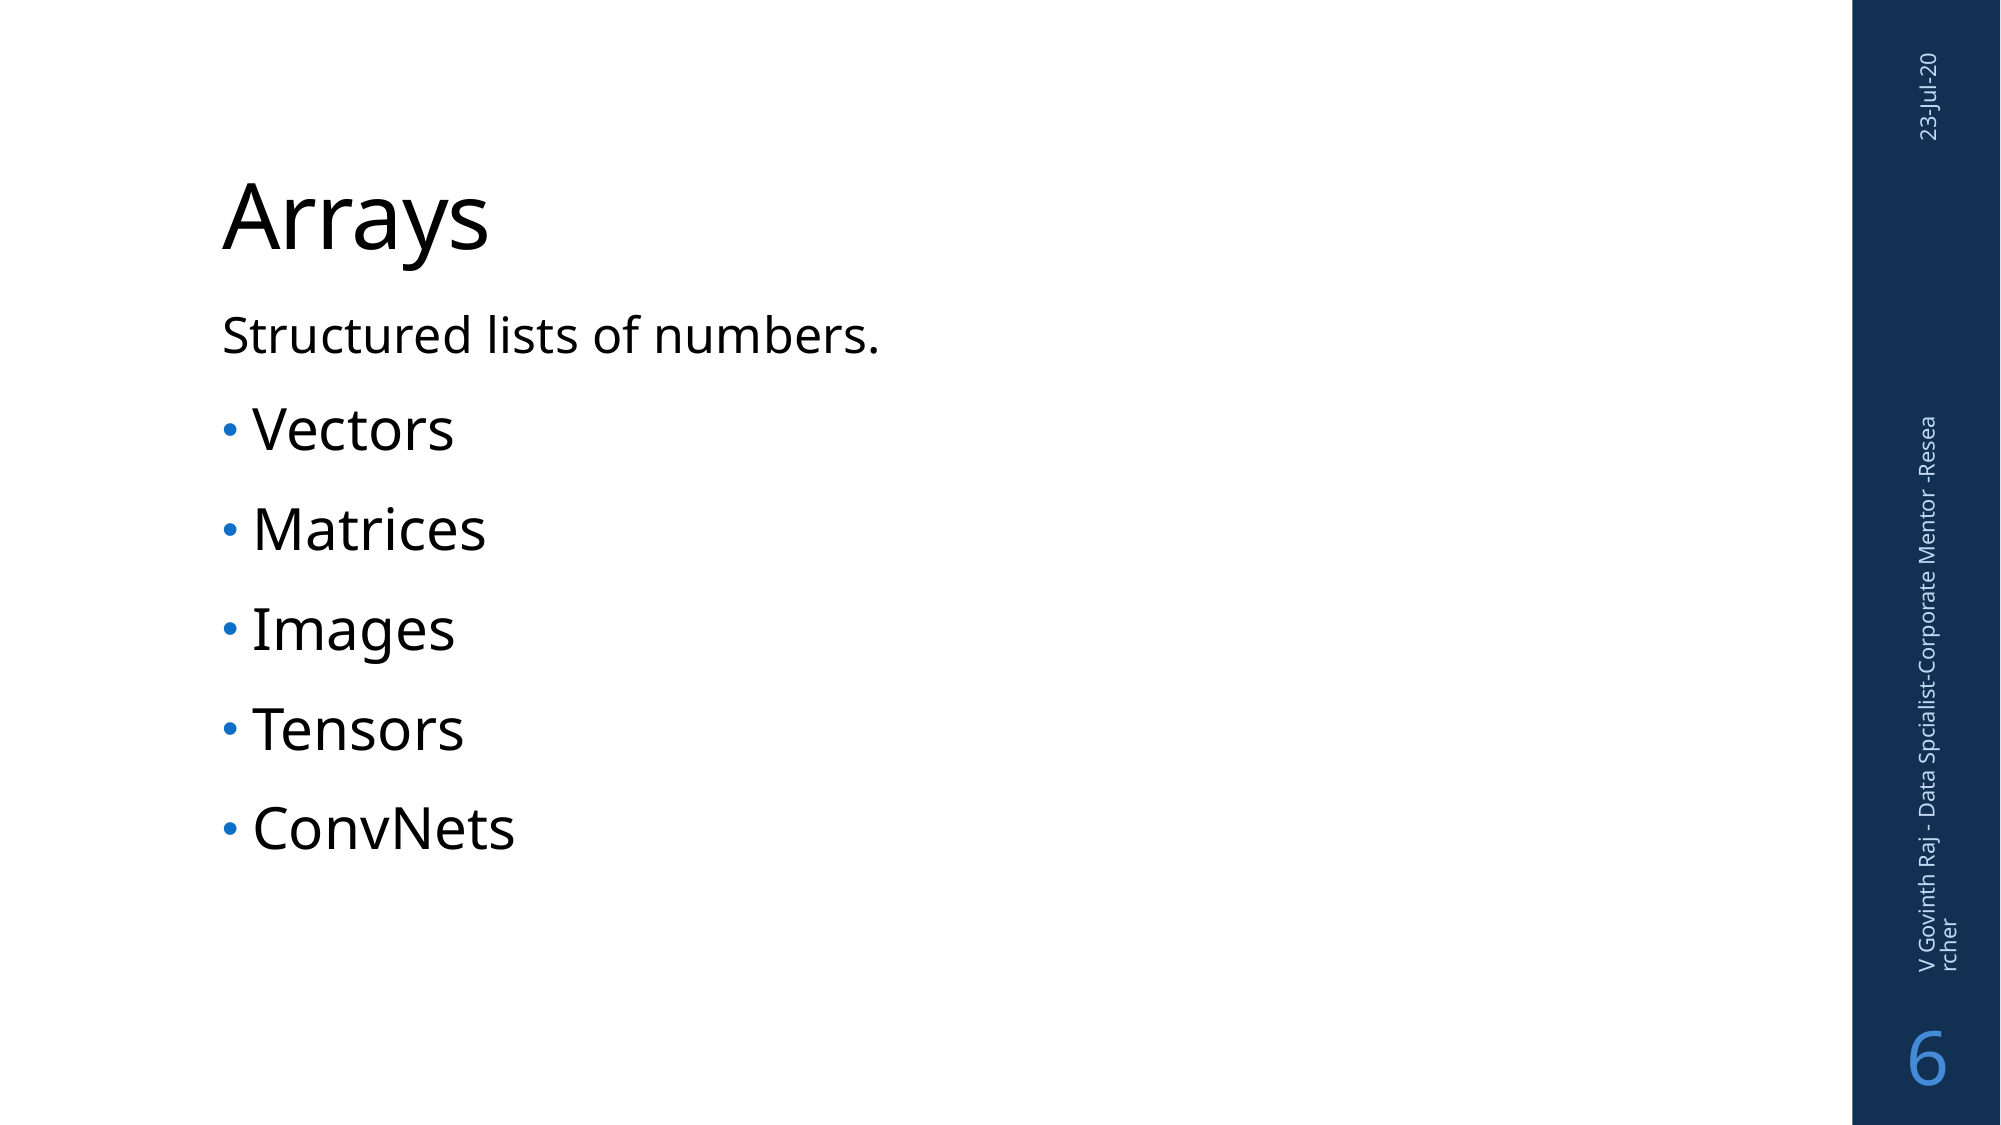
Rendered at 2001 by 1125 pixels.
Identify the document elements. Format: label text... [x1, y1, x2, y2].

slide_number 6 [1852, 1012, 2000, 1110]
list Structured lists of numbers. Vectors Matrices Images Tensors ConvNets [206, 299, 942, 1014]
slide_number 23-Jul-20 [1897, 37, 1958, 351]
footer V Govinth Raj - Data Spcialist-Corporate Mentor -Researcher [1897, 400, 1958, 988]
title Arrays [206, 60, 1797, 278]
